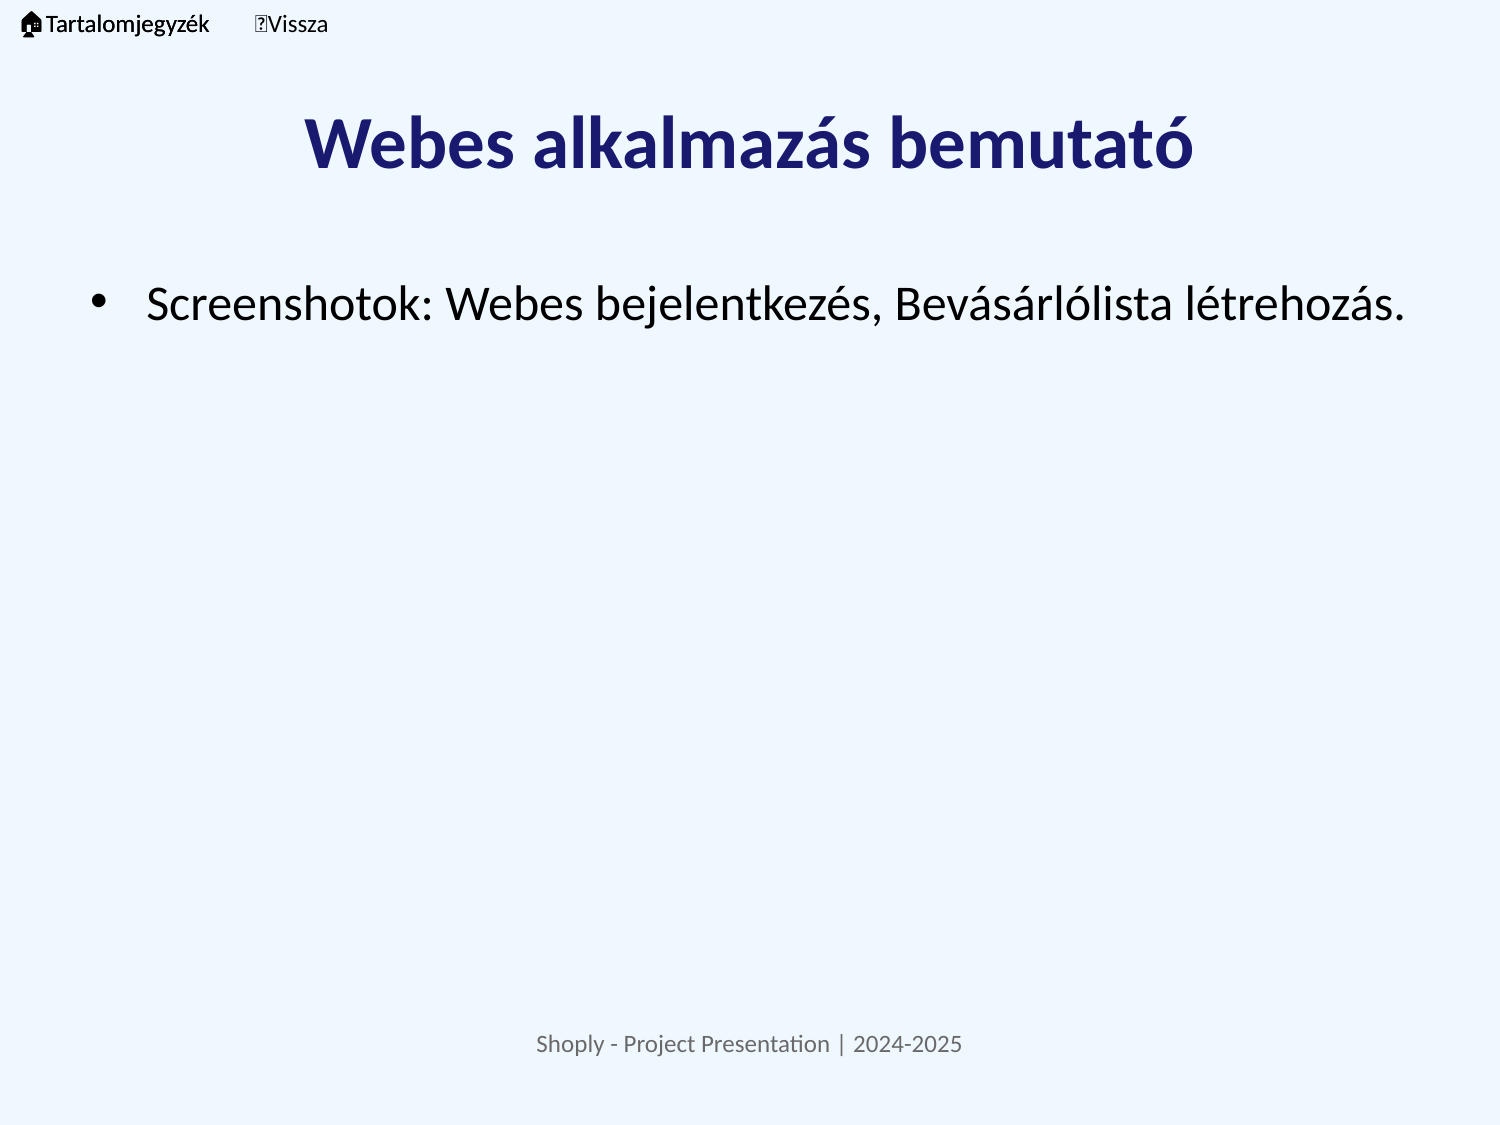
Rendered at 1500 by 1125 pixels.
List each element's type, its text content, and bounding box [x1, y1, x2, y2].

title Webes alkalmazás bemutató [75, 45, 1425, 233]
list Screenshotok: Webes bejelentkezés, Bevásárlólista létrehozás. [75, 262, 1425, 1005]
text_box Shoply - Project Presentation | 2024-2025 [521, 1020, 979, 1065]
text_box 🔙Vissza [240, 0, 344, 45]
text_box 🏠Tartalomjegyzék [2, 0, 226, 45]
